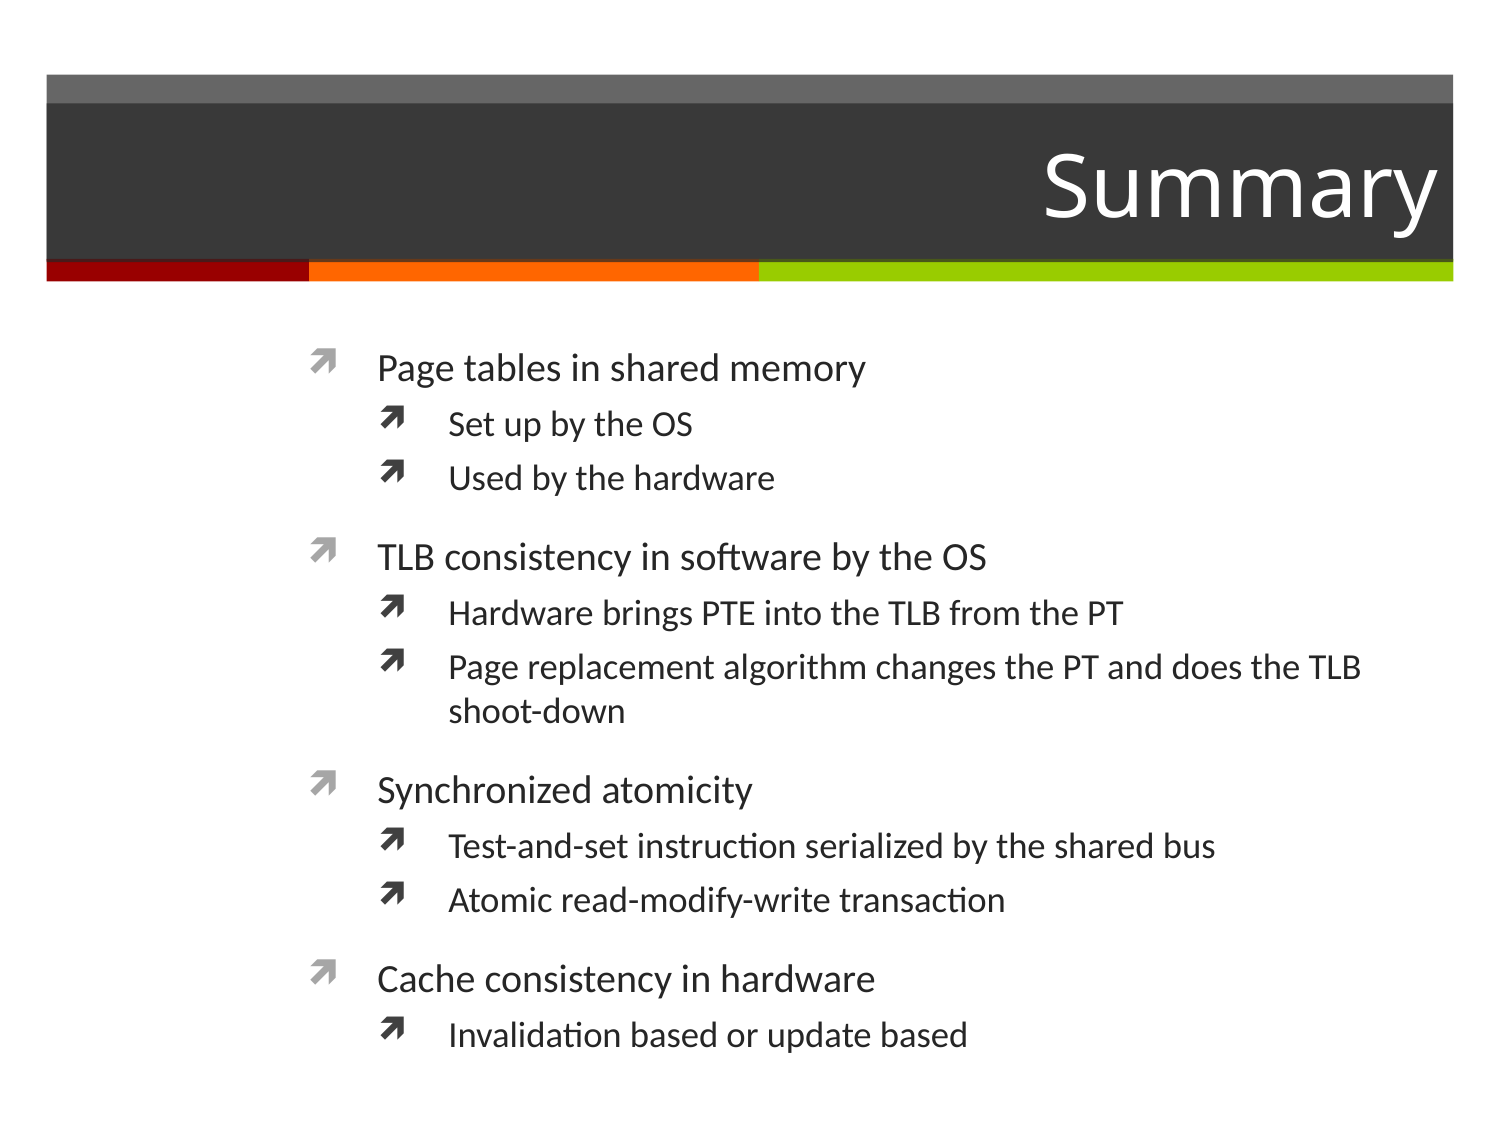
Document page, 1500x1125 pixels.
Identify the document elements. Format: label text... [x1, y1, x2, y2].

title Summary [46, 103, 1454, 263]
list Page tables in shared memory Set up by the OS Used by the hardware TLB consistency in software by the OS Hardware brings PTE into the TLB from the PT Page replacement algorithm changes the PT and does the TLB shoot-down Synchronized atomicity Test-and-set instruction serialized by the shared bus Atomic read-modify-write transaction Cache consistency in hardware Invalidation based or update based [292, 334, 1454, 1069]
